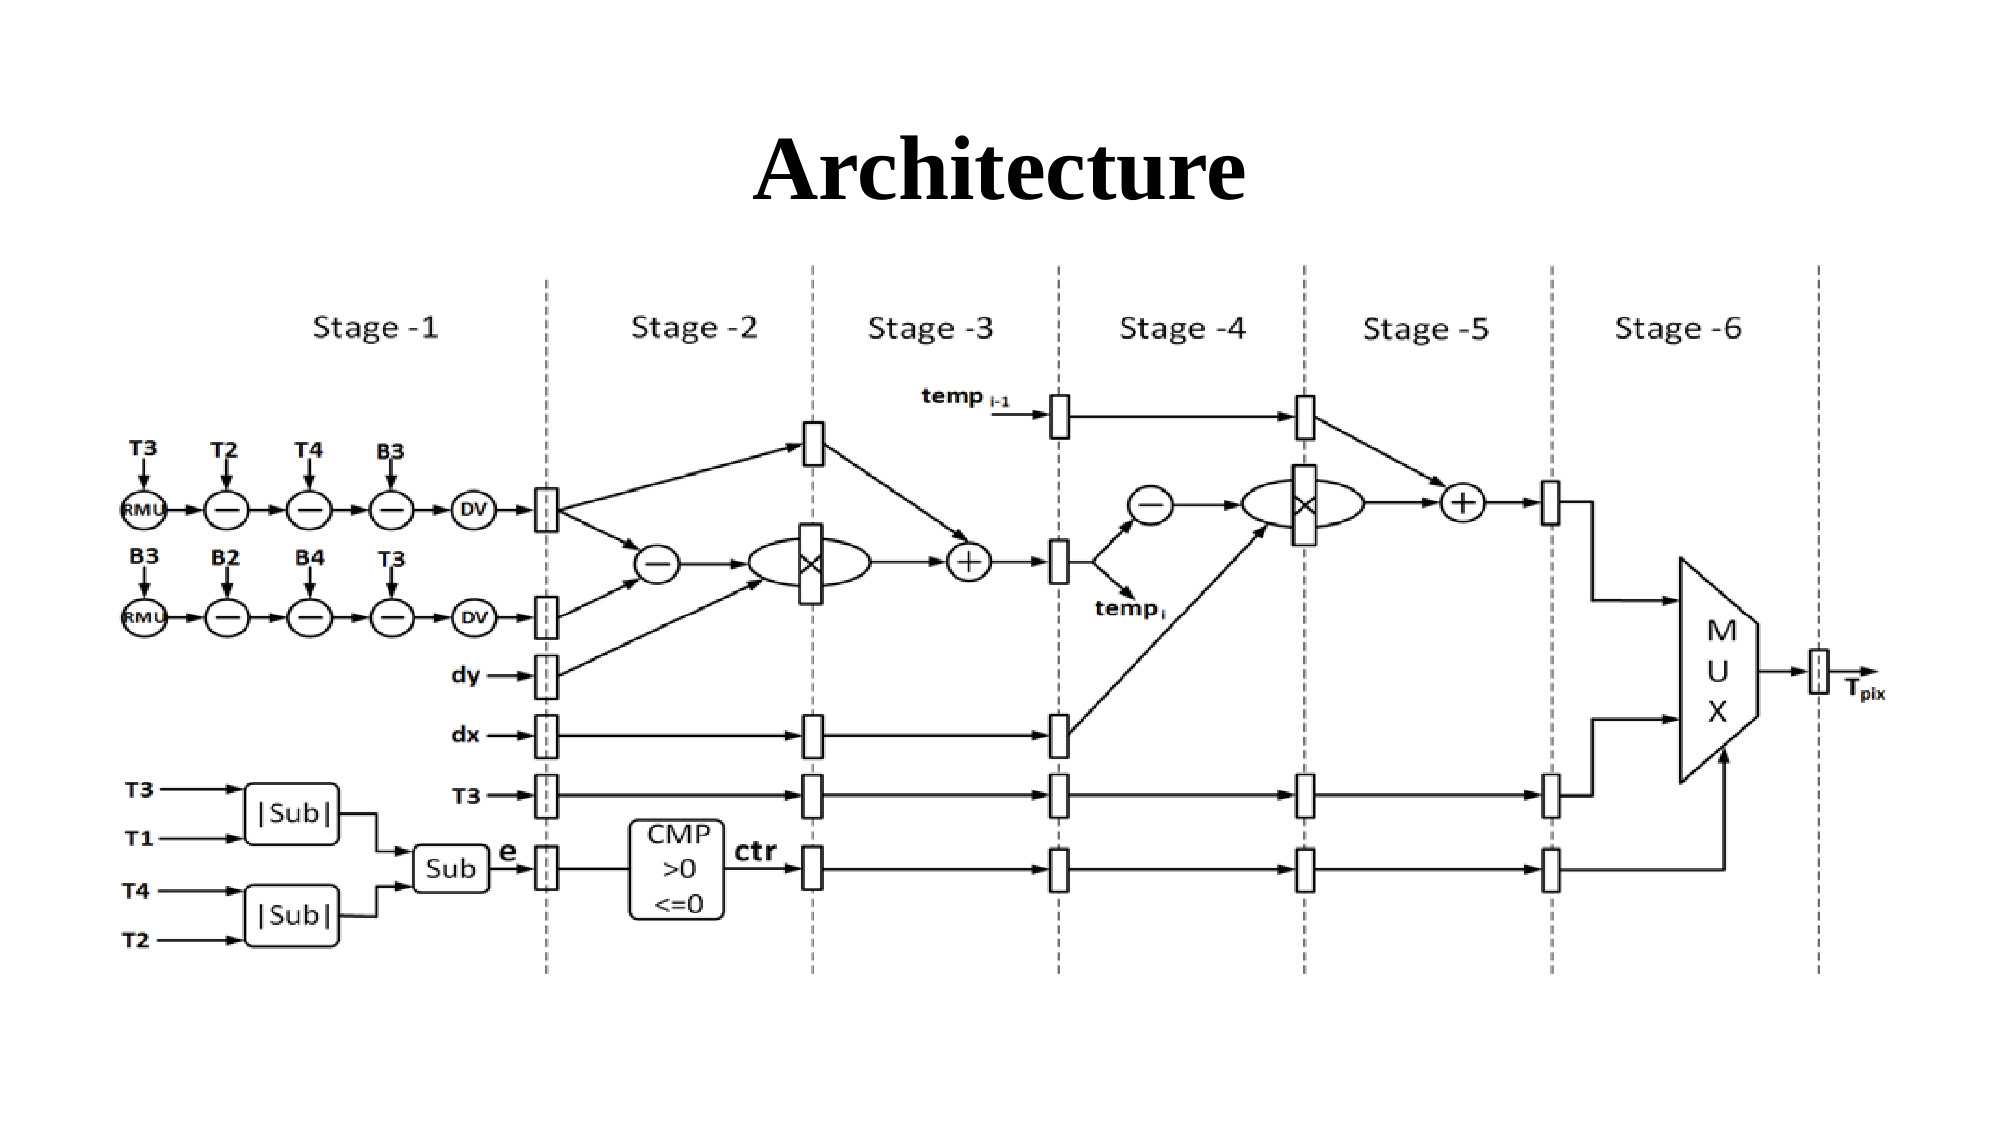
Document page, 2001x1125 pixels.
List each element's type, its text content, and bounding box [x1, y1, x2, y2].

title Architecture [137, 62, 1863, 256]
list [105, 259, 1895, 975]
